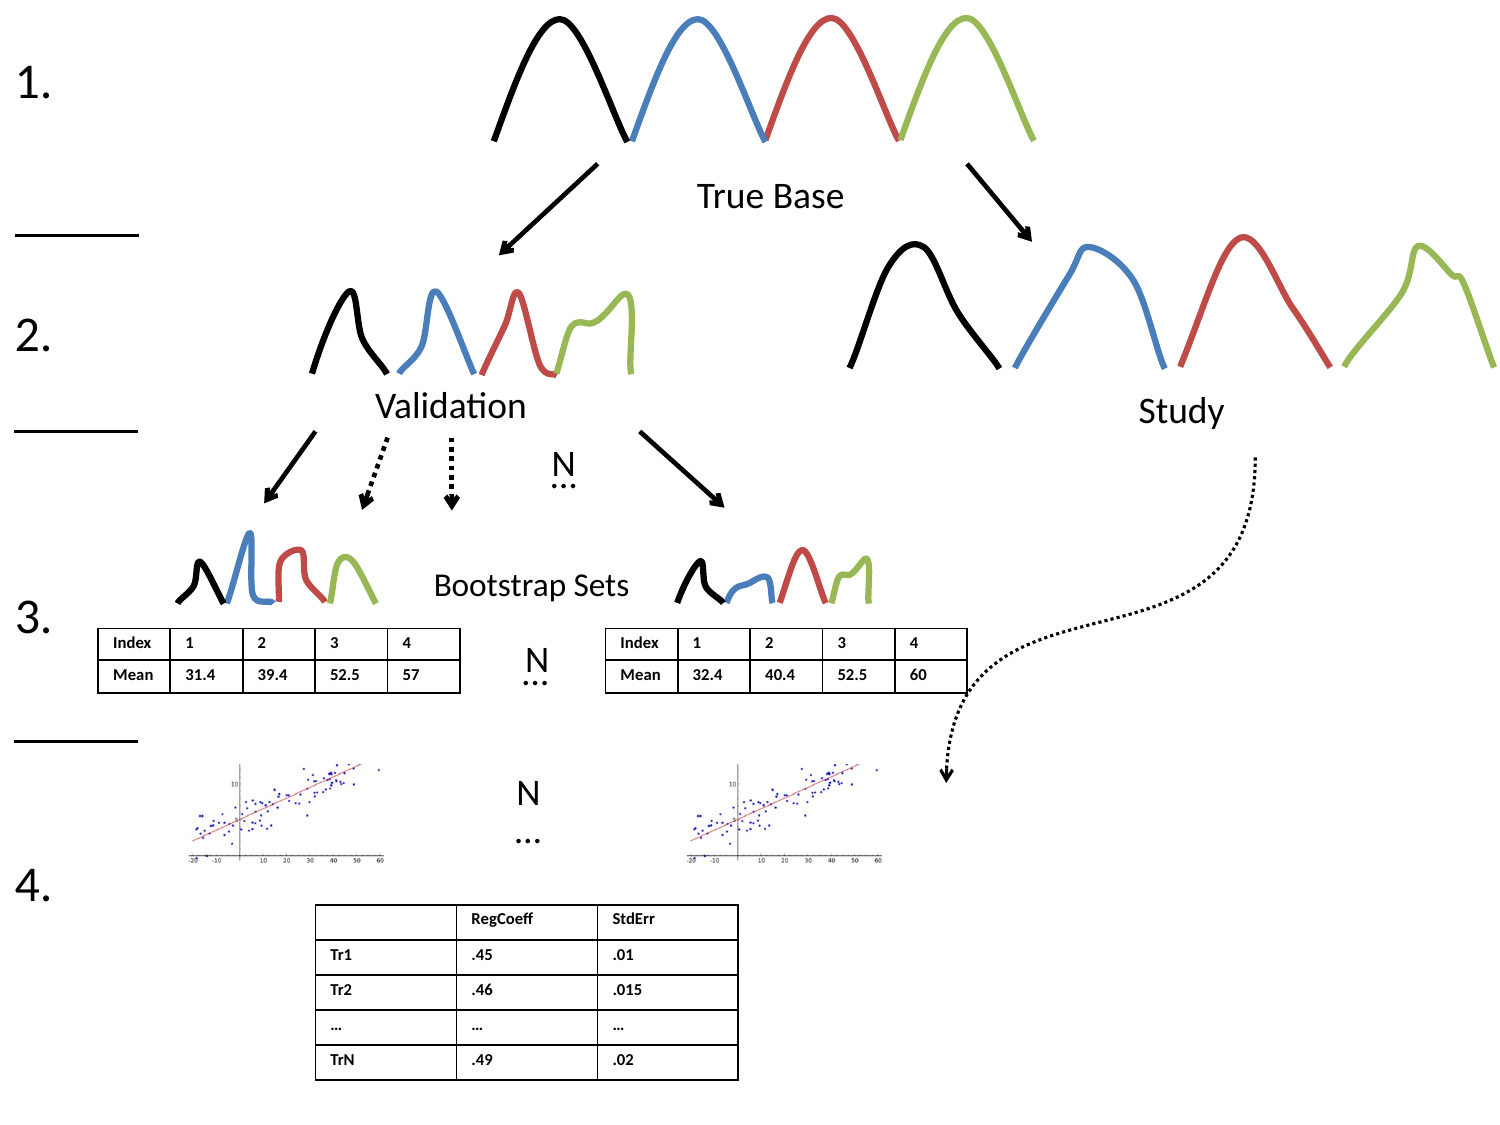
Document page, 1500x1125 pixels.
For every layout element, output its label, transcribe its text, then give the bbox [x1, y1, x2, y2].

text_box … [500, 799, 558, 859]
table_header StdErr [598, 906, 737, 939]
table_cell .45 [457, 941, 597, 974]
table_cell TrN [316, 1046, 456, 1079]
table_cell Tr1 [316, 941, 456, 974]
text_box N [536, 431, 585, 492]
table_cell .01 [598, 941, 737, 974]
table_cell .49 [457, 1046, 597, 1079]
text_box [937, 465, 1264, 775]
table_cell 31.4 [171, 661, 242, 692]
text_box [398, 290, 475, 373]
table_cell 40.4 [751, 661, 822, 692]
table_header [316, 906, 456, 939]
table_header RegCoeff [457, 906, 597, 939]
table_cell Mean [99, 661, 169, 692]
text_box Study [1123, 378, 1350, 439]
table_cell .015 [598, 976, 737, 1009]
table_header 3 [823, 629, 894, 659]
text_box [481, 291, 549, 373]
text_box … [507, 640, 565, 700]
table_cell 60 [896, 661, 932, 692]
text_box 3. [0, 575, 77, 651]
text_box [277, 548, 326, 603]
table_header 3 [316, 629, 387, 659]
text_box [263, 431, 316, 504]
text_box 1. [0, 41, 77, 117]
picture [184, 764, 388, 866]
text_box 2. [0, 293, 77, 369]
table_header 1 [171, 629, 242, 659]
table_cell 39.4 [244, 661, 314, 692]
table_cell 52.5 [316, 661, 387, 692]
table_cell 32.4 [679, 661, 749, 692]
text_box [899, 17, 1035, 142]
table_cell … [316, 1011, 456, 1044]
text_box Bootstrap Sets [418, 555, 660, 611]
table_header 2 [244, 629, 314, 659]
text_box N [510, 627, 559, 687]
table_cell Mean [606, 661, 677, 692]
table_cell 57 [388, 661, 459, 692]
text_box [361, 437, 388, 511]
picture [682, 764, 885, 866]
text_box [1014, 246, 1166, 369]
text_box [555, 292, 633, 375]
table_header 1 [679, 629, 749, 659]
table_cell 52.5 [823, 661, 894, 692]
text_box [848, 243, 1001, 370]
table_header 4 [896, 629, 932, 659]
text_box … [536, 443, 594, 504]
table_header Index [99, 629, 169, 659]
table_cell … [457, 1011, 597, 1044]
table_cell .02 [598, 1046, 737, 1079]
table_cell … [598, 1011, 737, 1044]
text_box [830, 557, 870, 604]
text_box [329, 556, 377, 604]
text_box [966, 163, 1033, 242]
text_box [498, 163, 598, 256]
table_cell .46 [457, 976, 597, 1009]
text_box Validation [360, 373, 561, 434]
table_cell Tr2 [316, 976, 456, 1009]
text_box [1343, 245, 1495, 368]
text_box [676, 560, 724, 604]
text_box N [501, 760, 550, 821]
table_header 2 [751, 629, 822, 659]
text_box [778, 549, 827, 604]
table_header 4 [388, 629, 459, 659]
text_box [226, 532, 274, 605]
text_box [1179, 236, 1331, 368]
text_box [765, 17, 900, 142]
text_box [639, 431, 725, 508]
text_box [493, 18, 629, 143]
text_box True Base [682, 163, 908, 224]
text_box 4. [0, 843, 77, 919]
text_box [311, 290, 388, 374]
text_box [725, 575, 774, 604]
text_box [176, 560, 225, 605]
text_box [631, 18, 767, 143]
table_header Index [606, 629, 677, 659]
